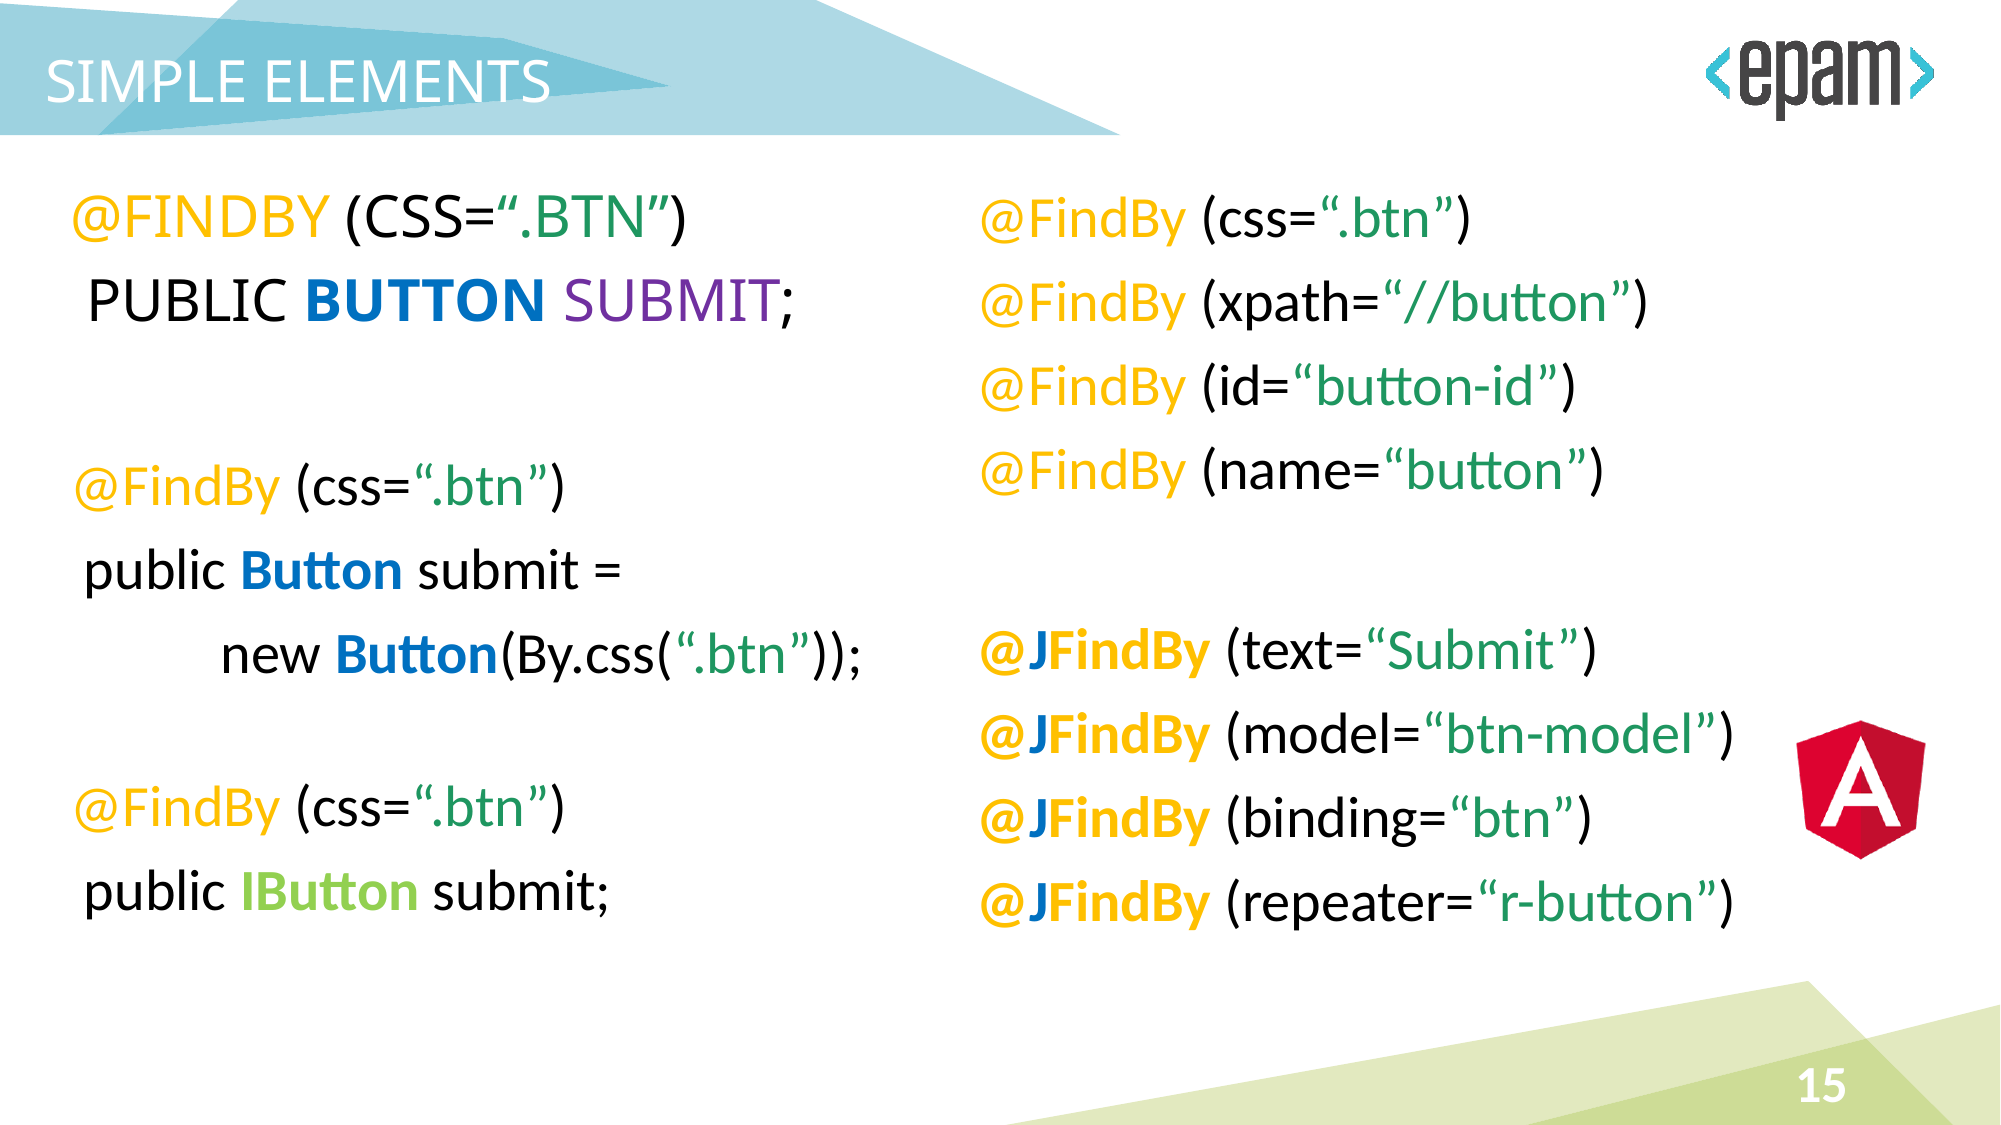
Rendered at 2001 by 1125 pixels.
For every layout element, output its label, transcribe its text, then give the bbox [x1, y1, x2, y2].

list @FindBy (css=“.btn”) public Button submit; [56, 157, 914, 347]
picture [1682, 19, 1957, 127]
slide_number 15 [1412, 1043, 1863, 1103]
text_box @FindBy (css=“.btn”) public Button submit = new Button(By.css(“.btn”)); [55, 425, 914, 700]
text_box @FindBy (css=“.btn”) public IButton submit; [55, 746, 914, 937]
picture [1774, 699, 1947, 872]
text_box @JFindBy (text=“Submit”) @JFindBy (model=“btn-model”) @JFindBy (binding=“btn”) @JFindBy (repeater=“r-button”) [962, 589, 1863, 1043]
text_box @FindBy (css=“.btn”) @FindBy (xpath=“//button”) @FindBy (id=“button-id”) @FindBy (name=“button”) [962, 157, 1863, 529]
list SIMPLE ELEMENTS [30, 36, 2000, 158]
